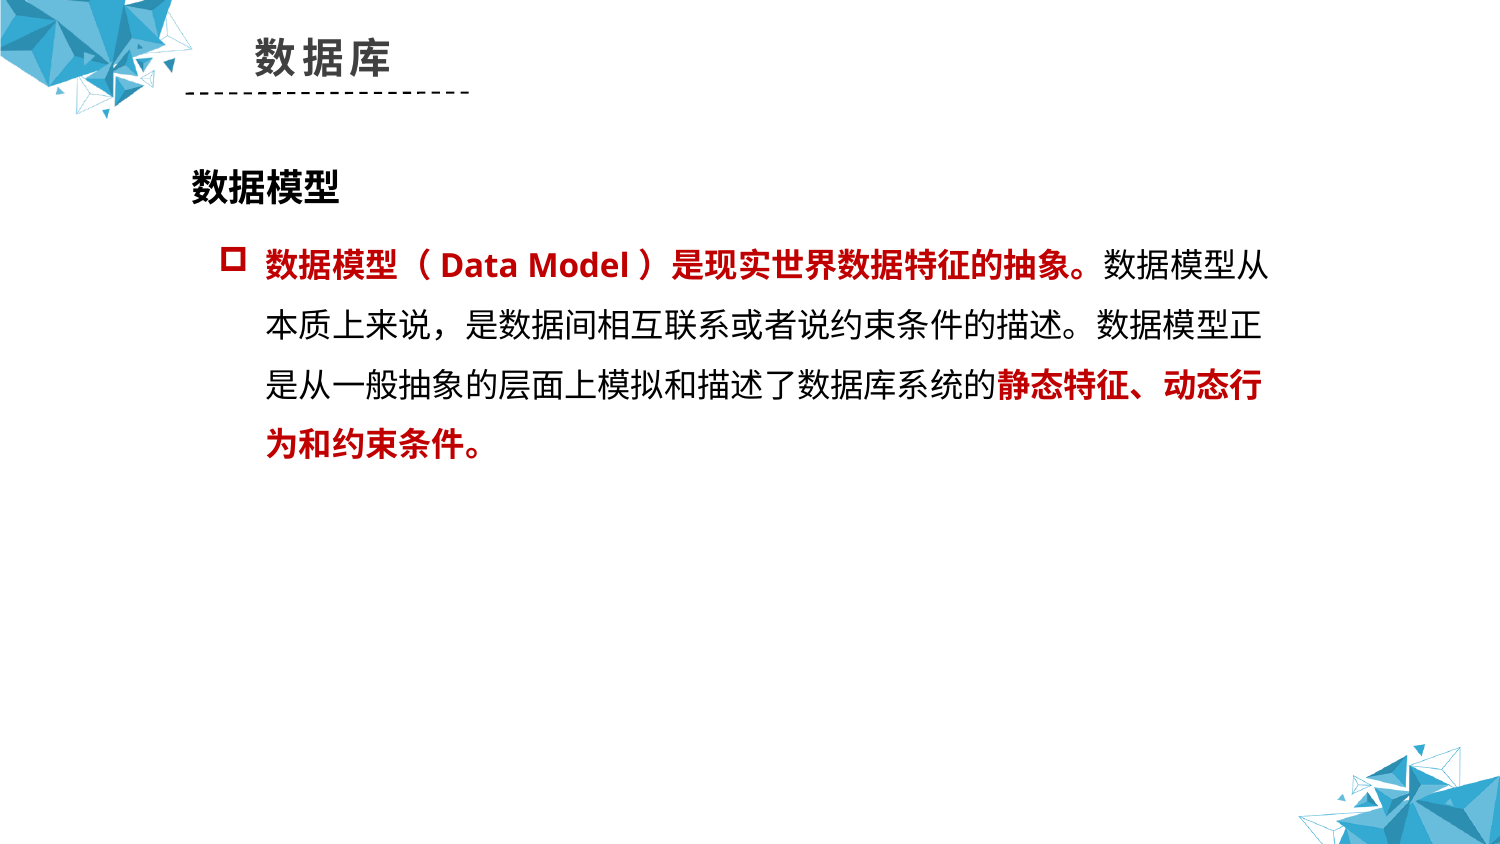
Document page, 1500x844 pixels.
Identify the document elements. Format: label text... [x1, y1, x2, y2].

text_box 数据模型（Data Model）是现实世界数据特征的抽象。数据模型从本质上来说，是数据间相互联系或者说约束条件的描述。数据模型正是从一般抽象的层面上模拟和描述了数据库系统的静态特征、动态行为和约束条件。 [203, 216, 1296, 471]
picture [1266, 710, 1500, 844]
text_box 数据库 [211, 24, 484, 90]
text_box 数据模型 [176, 156, 478, 216]
picture [0, 0, 211, 127]
